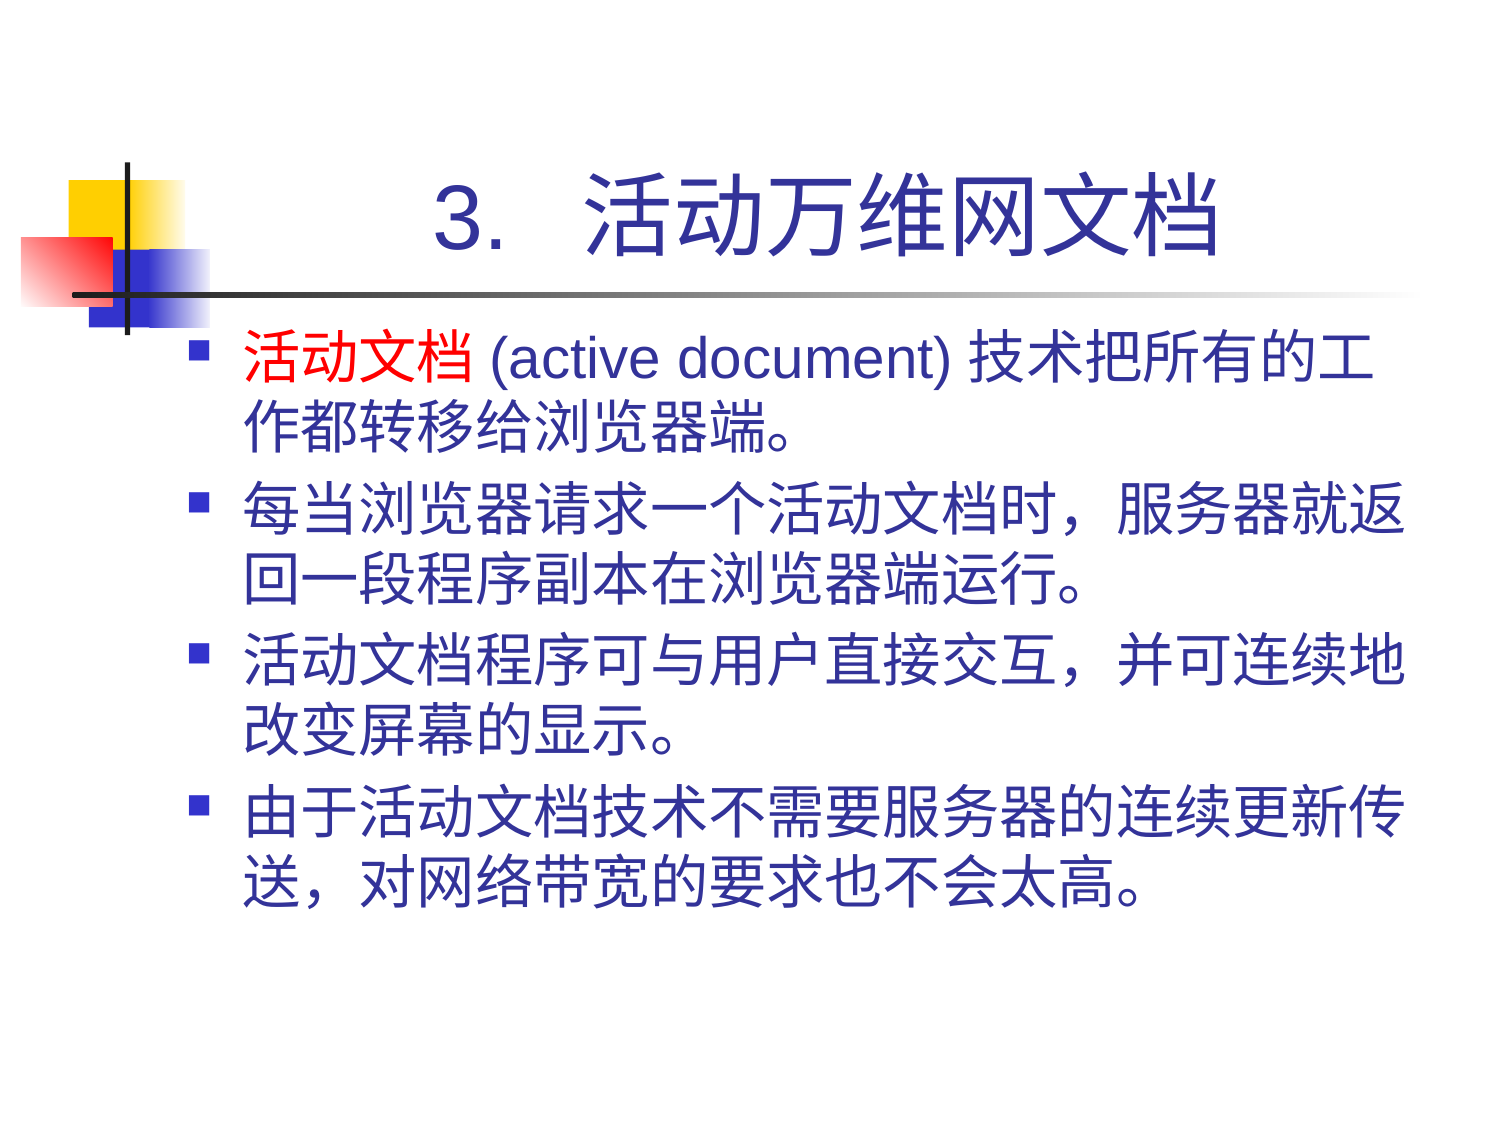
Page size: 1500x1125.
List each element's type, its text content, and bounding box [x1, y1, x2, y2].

list 活动文档(active document)技术把所有的工作都转移给浏览器端。 每当浏览器请求一个活动文档时，服务器就返回一段程序副本在浏览器端运行。 活动文档程序可与用户直接交互，并可连续地改变屏幕的显示。 由于活动文档技术不需要服务器的连续更新传送，对网络带宽的要求也不会太高。 [171, 312, 1447, 988]
title 3. 活动万维网文档 [188, 35, 1468, 275]
